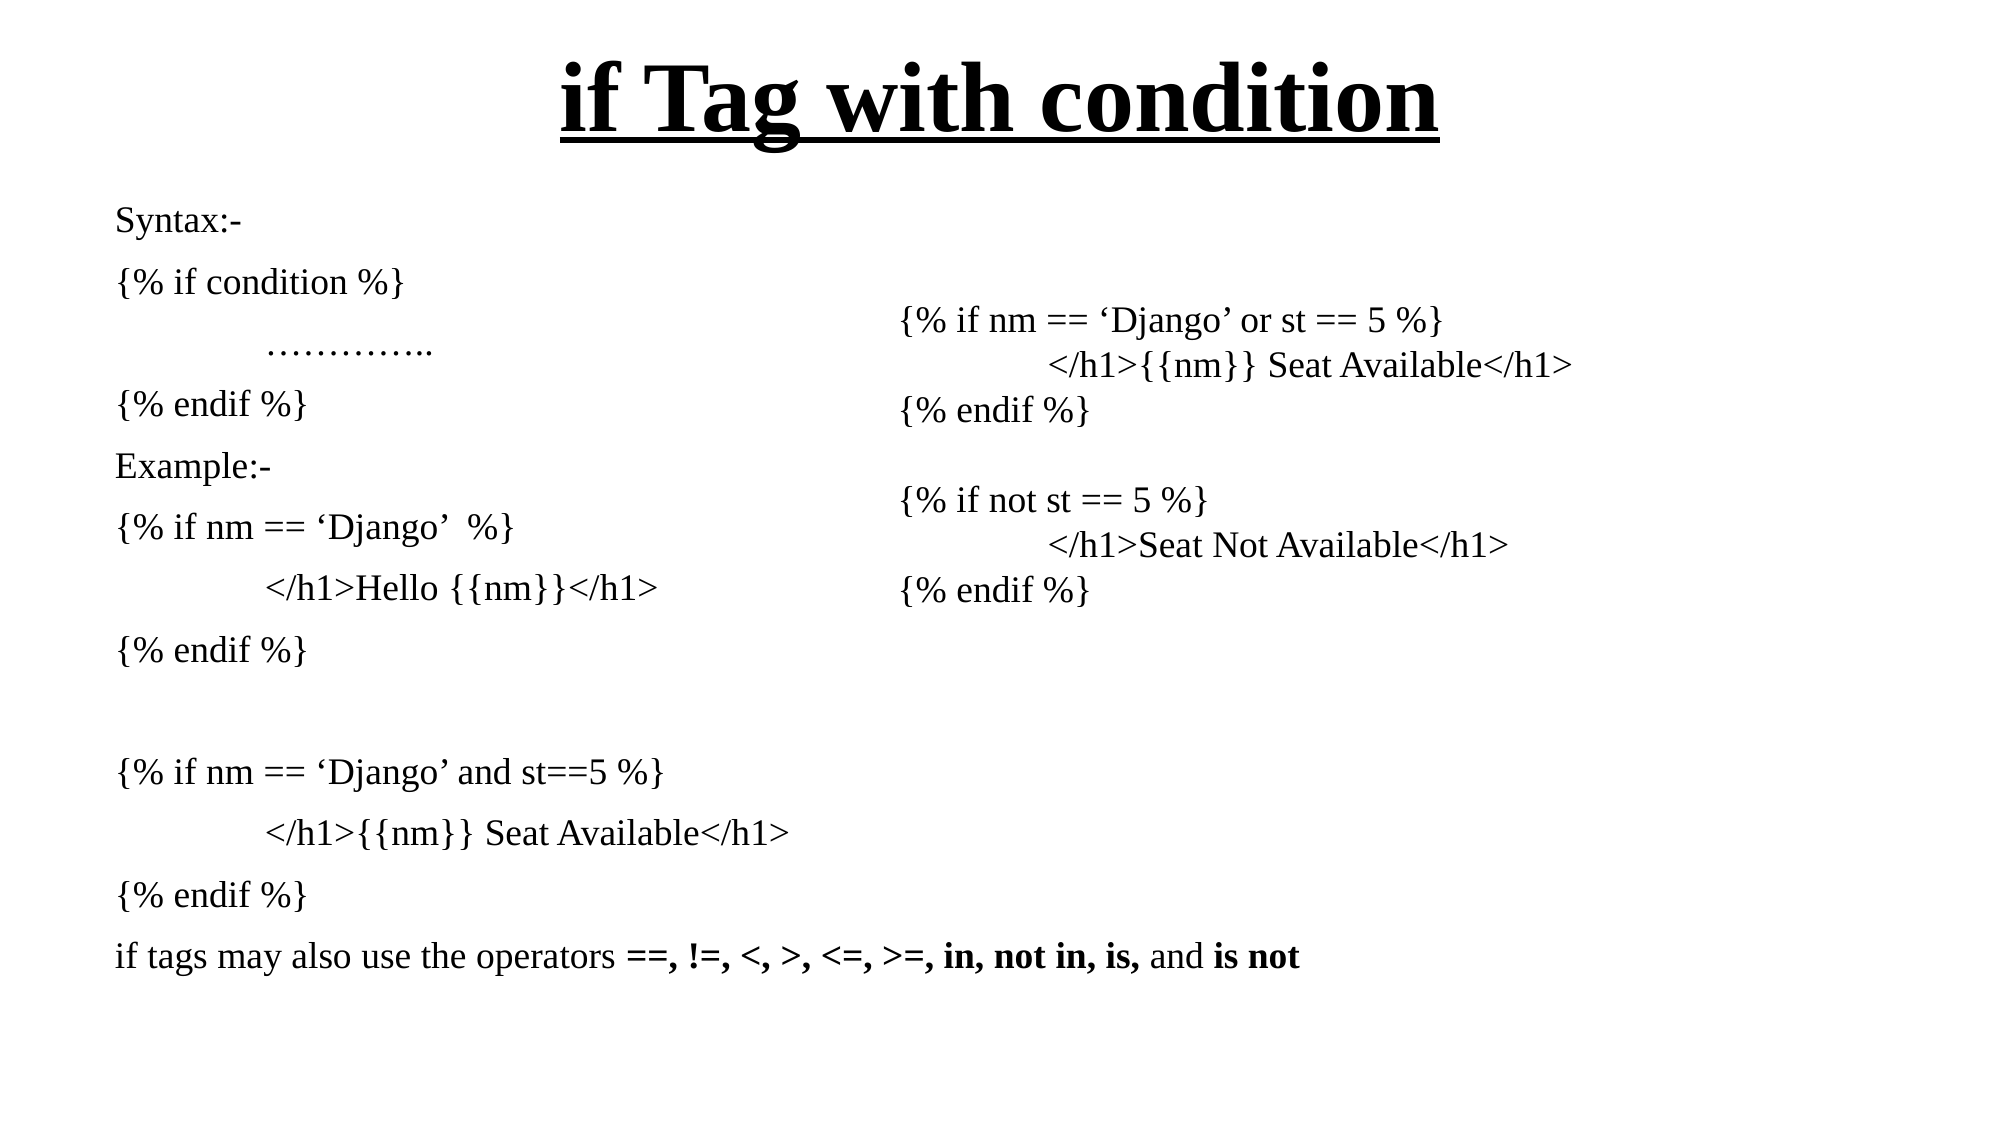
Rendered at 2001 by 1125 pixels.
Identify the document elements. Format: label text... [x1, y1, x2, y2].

title if Tag with condition [99, 5, 1900, 193]
text_box {% if nm == ‘Django’ or st == 5 %} </h1>{{nm}} Seat Available</h1> {% endif %} {% if not st == 5 %} </h1>Seat Not Available</h1> {% endif %} [882, 288, 1883, 618]
list Syntax:- {% if condition %} ………….. {% endif %} Example:- {% if nm == ‘Django’ %} </h1>Hello {{nm}}</h1> {% endif %} {% if nm == ‘Django’ and st==5 %} </h1>{{nm}} Seat Available</h1> {% endif %} if tags may also use the operators ==, !=, <, >, <=, >=, in, not in, is, and is not [99, 193, 1900, 1078]
